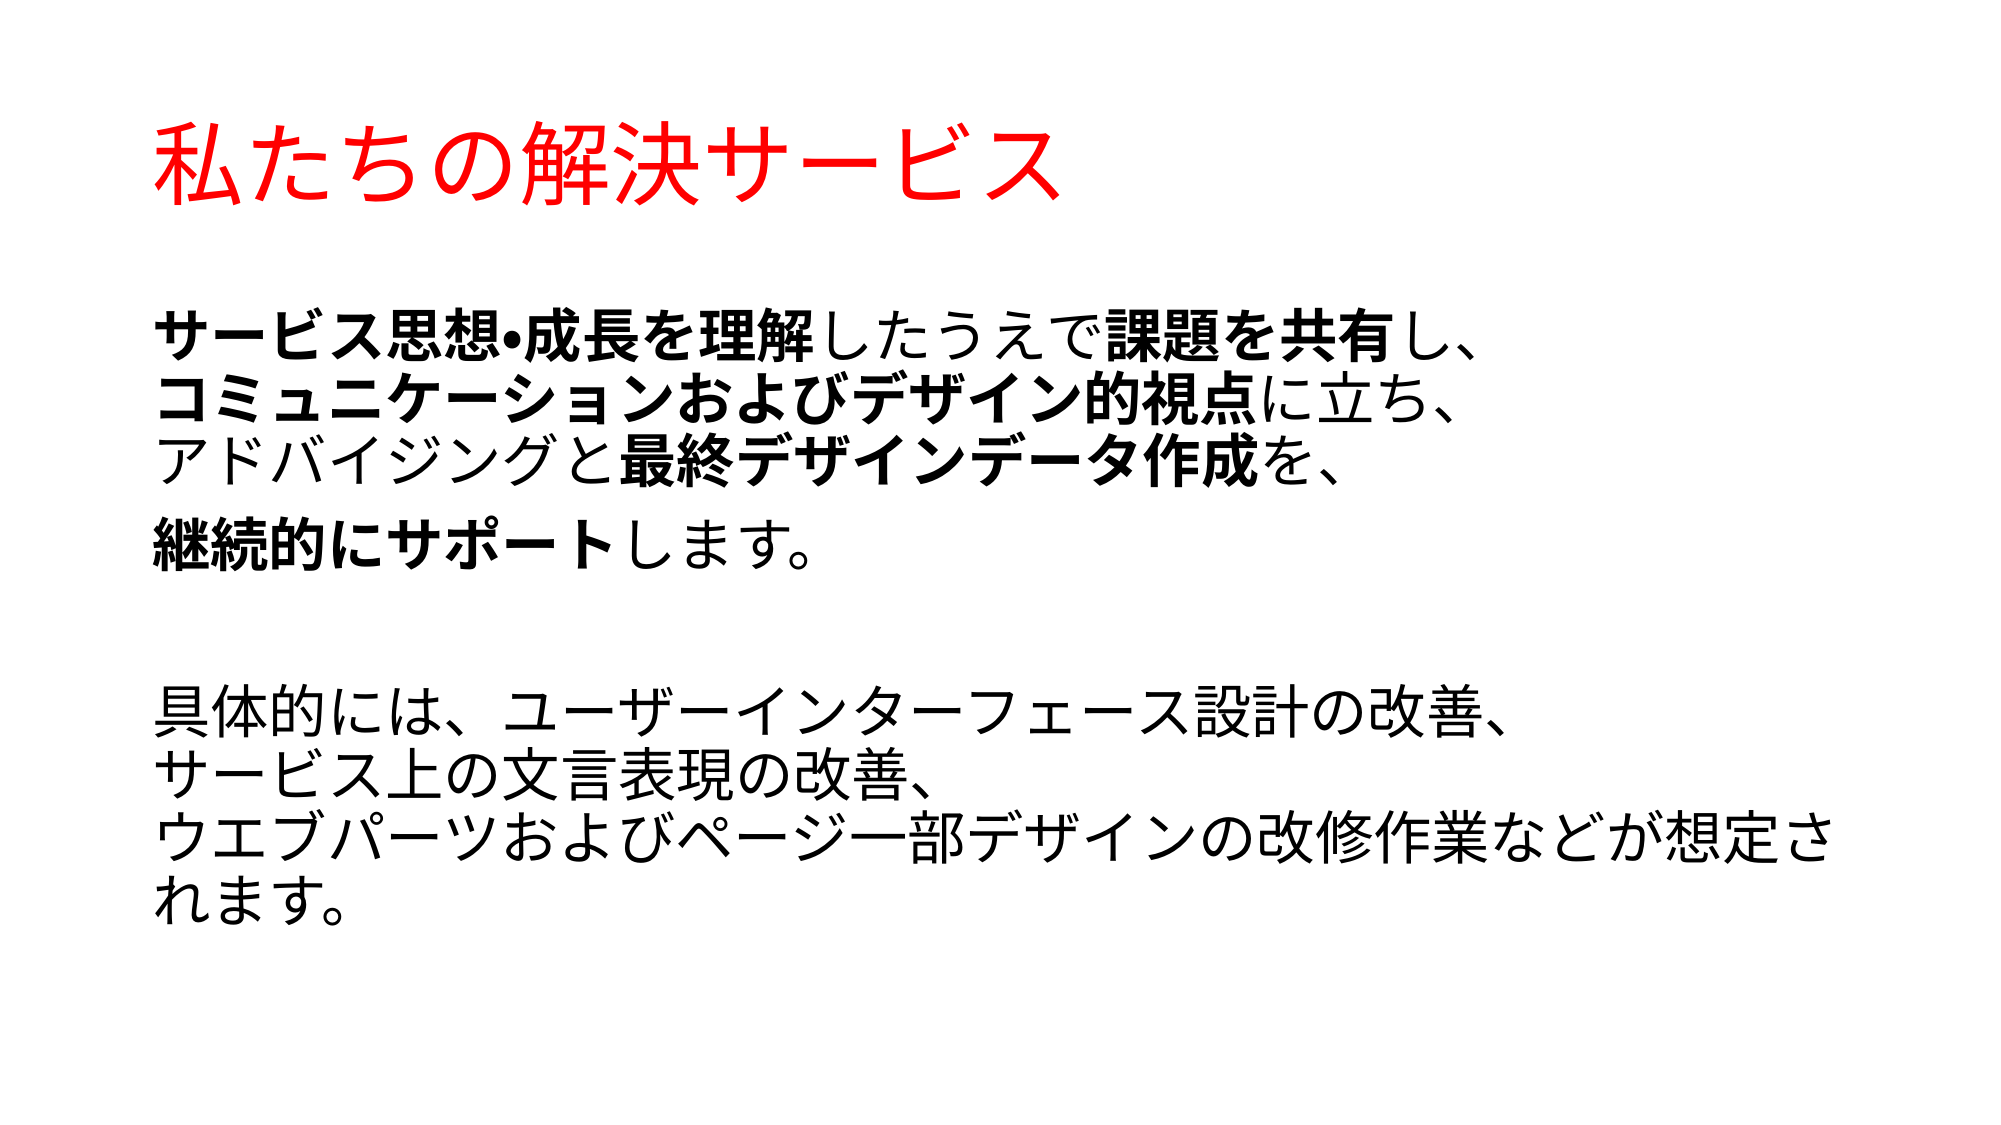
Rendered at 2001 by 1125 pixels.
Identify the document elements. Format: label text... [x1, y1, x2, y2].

title 私たちの解決サービス [137, 59, 1863, 278]
list サービス思想・成長を理解したうえで課題を共有し、 コミュニケーションおよびデザイン的視点に立ち、 アドバイジングと最終デザインデータ作成を、 継続的にサポートします。 具体的には、ユーザーインターフェース設計の改善、 サービス上の文言表現の改善、 ウエブパーツおよびページ一部デザインの改修作業などが想定されます。 [137, 299, 1863, 1014]
